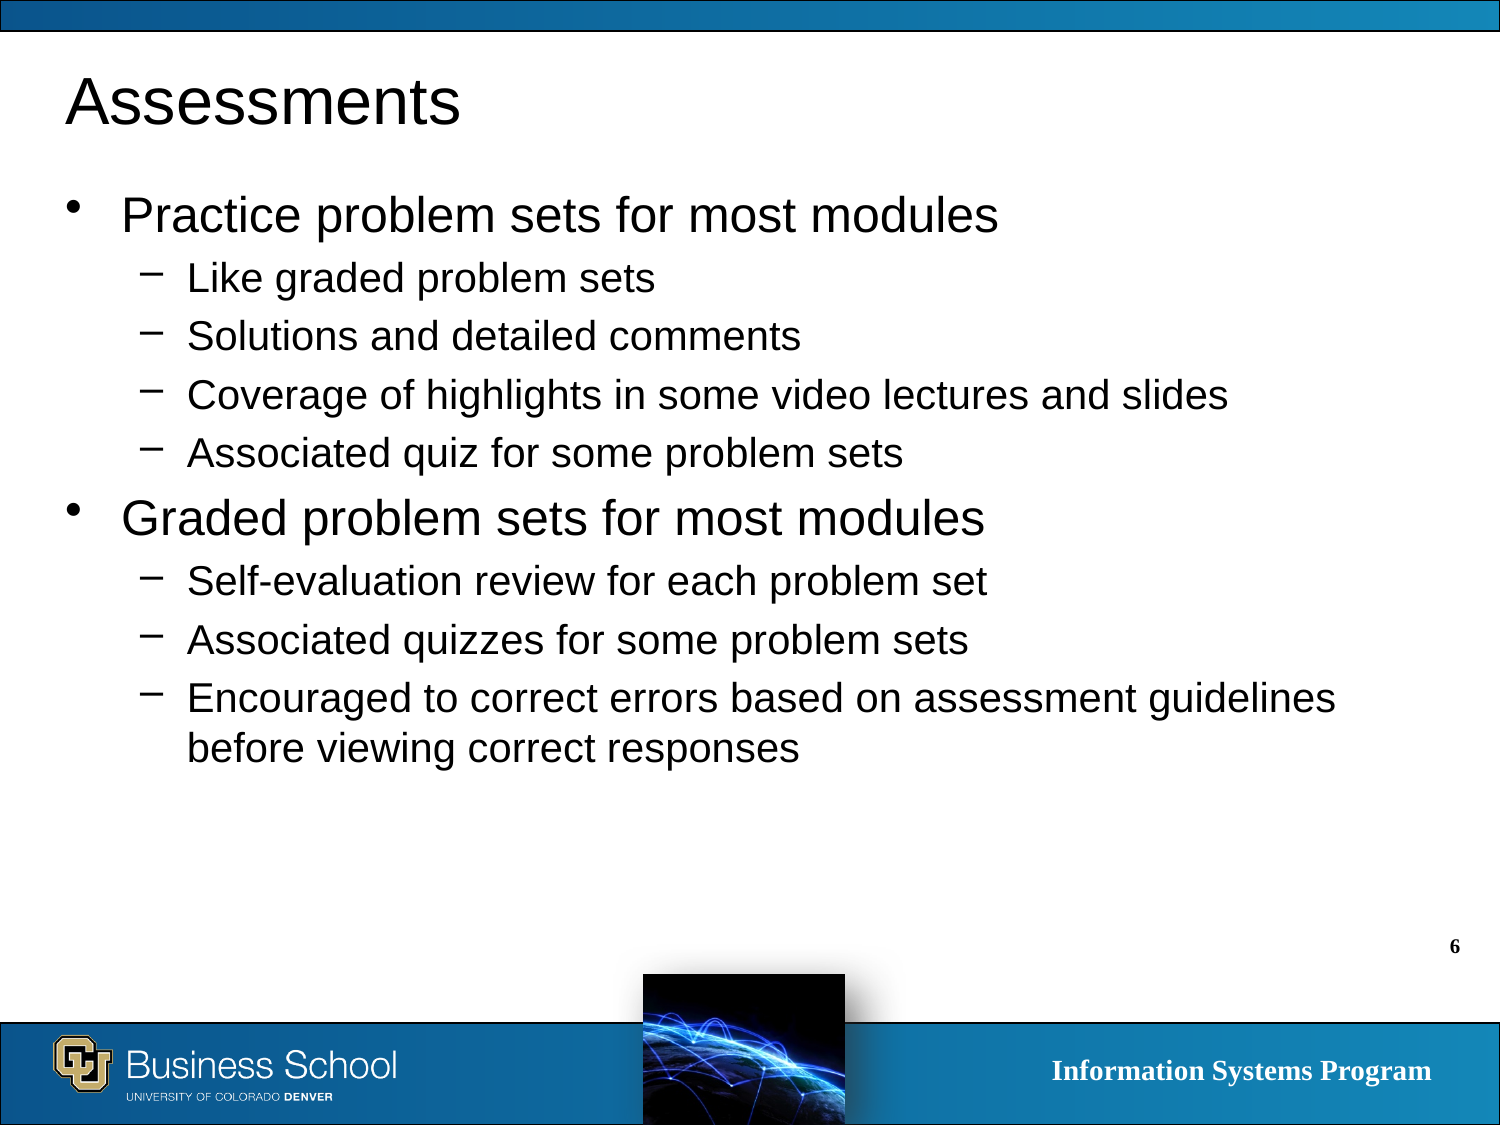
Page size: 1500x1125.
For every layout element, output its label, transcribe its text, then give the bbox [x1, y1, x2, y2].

title Assessments [49, 49, 1426, 163]
picture [643, 974, 845, 1125]
list Practice problem sets for most modules Like graded problem sets Solutions and detailed comments Coverage of highlights in some video lectures and slides Associated quiz for some problem sets Graded problem sets for most modules Self-evaluation review for each problem set Associated quizzes for some problem sets Encouraged to correct errors based on assessment guidelines before viewing correct responses [49, 174, 1426, 913]
picture [53, 1034, 396, 1101]
